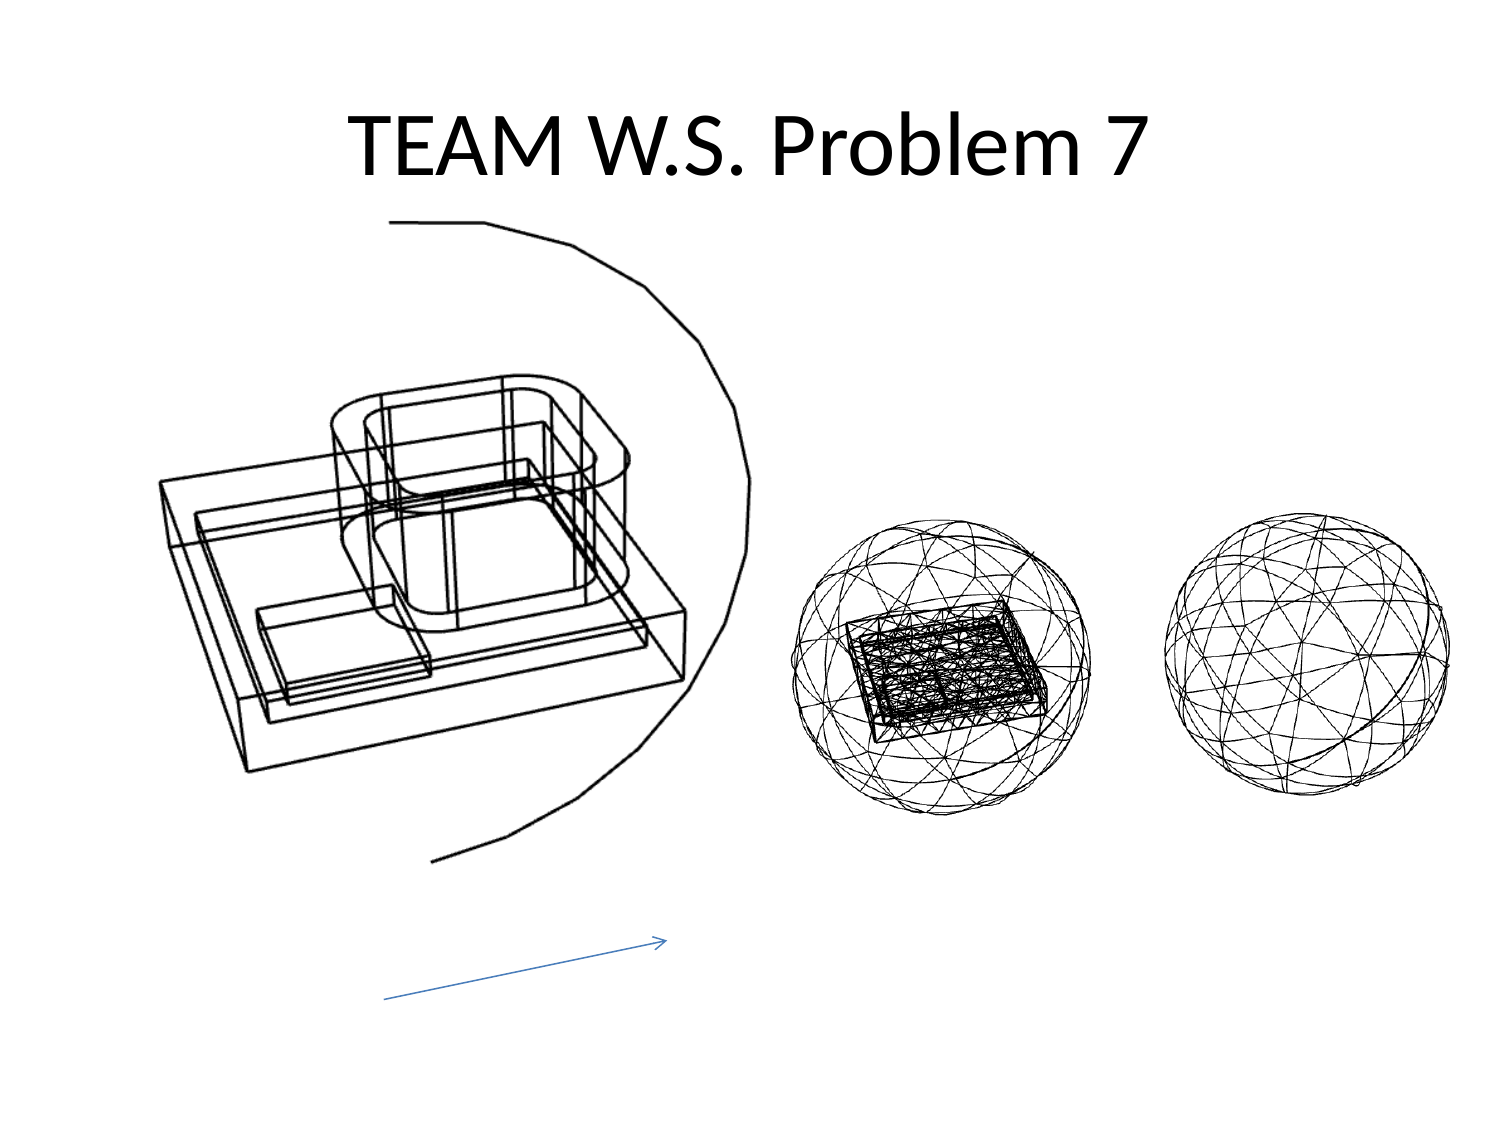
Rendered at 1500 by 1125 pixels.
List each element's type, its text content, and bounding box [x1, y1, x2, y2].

title TEAM W.S. Problem 7 [75, 45, 1425, 233]
picture [100, 195, 1463, 882]
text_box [383, 940, 668, 1000]
